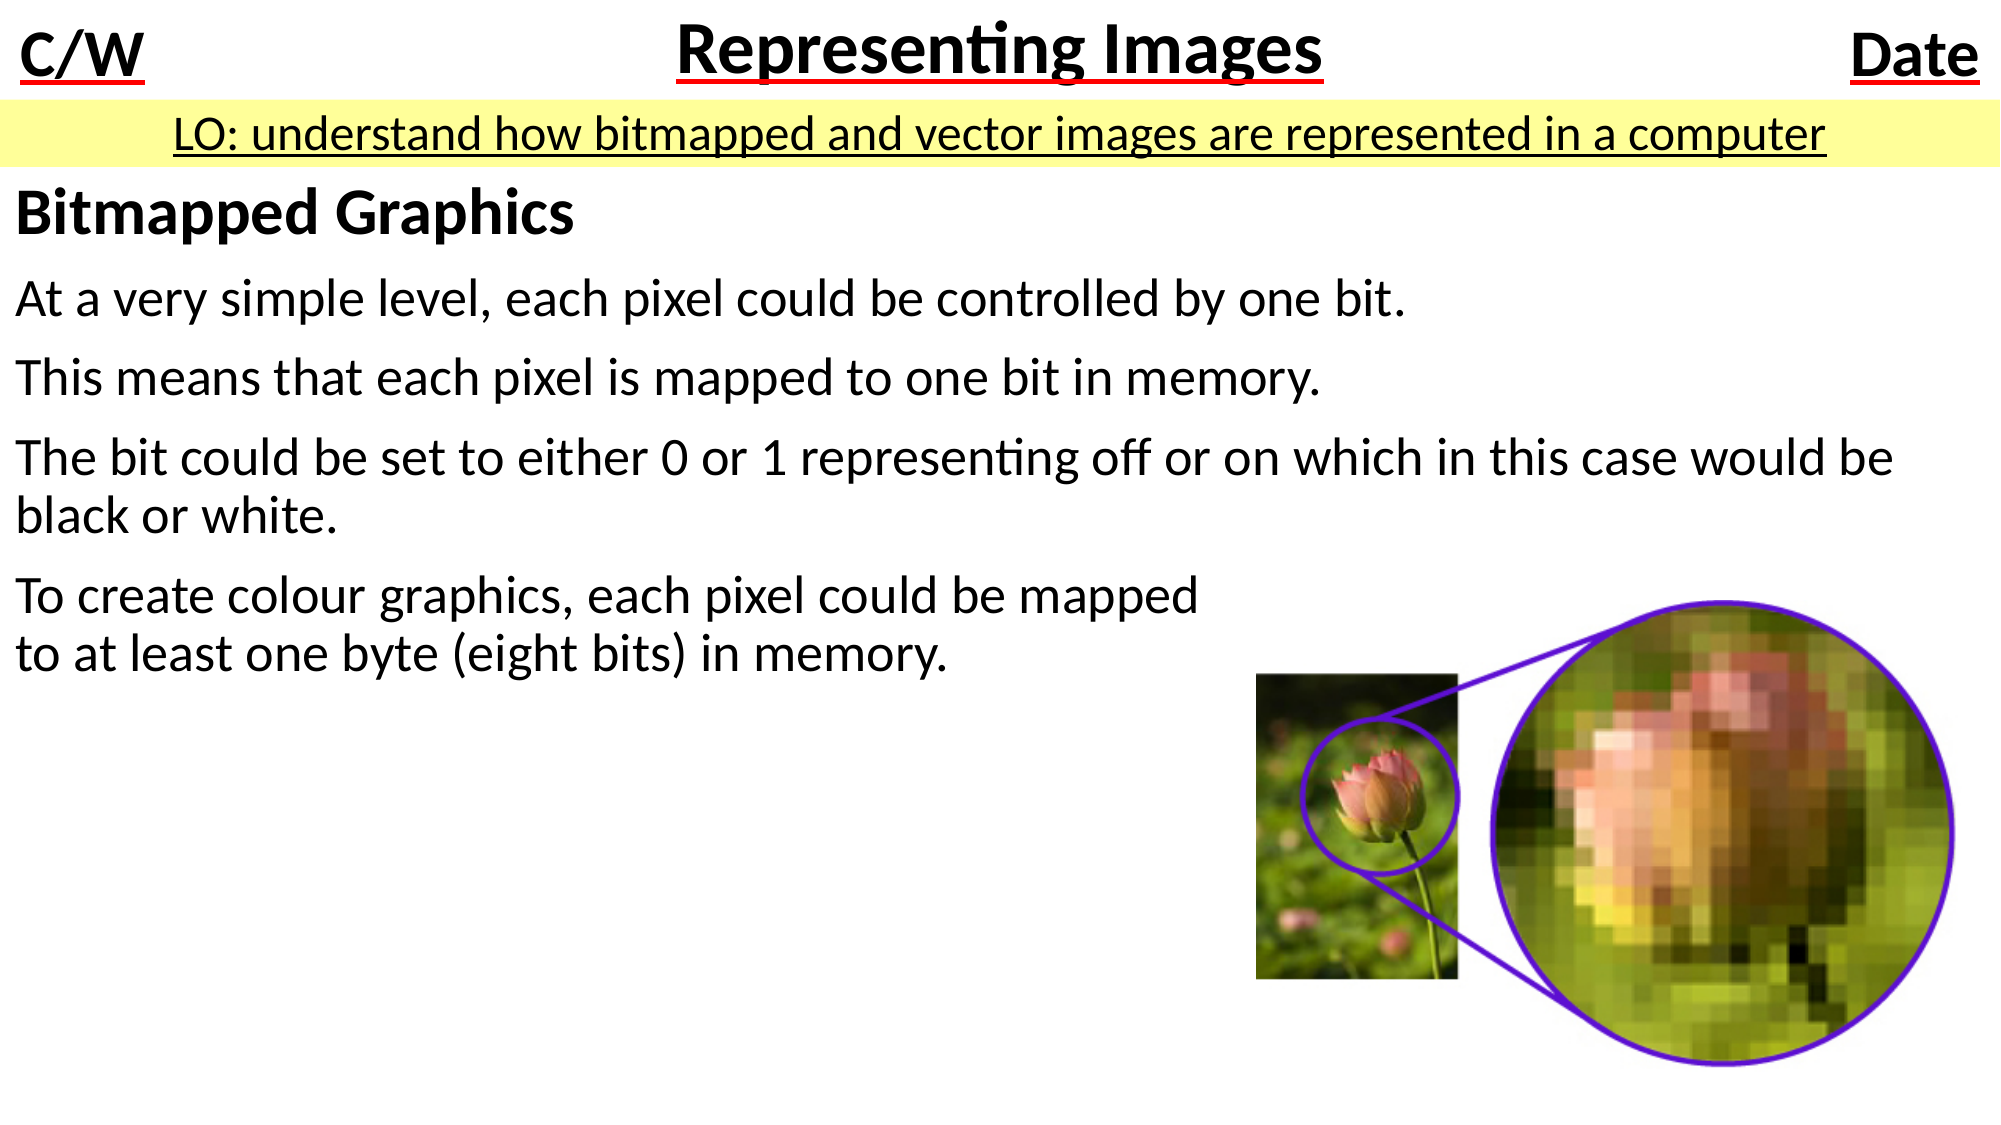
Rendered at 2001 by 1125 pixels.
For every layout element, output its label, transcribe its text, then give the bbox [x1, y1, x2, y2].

list LO: understand how bitmapped and vector images are represented in a computer [0, 99, 2000, 167]
title Representing Images [0, 0, 2000, 99]
picture [1256, 600, 1962, 1072]
list Bitmapped Graphics At a very simple level, each pixel could be controlled by one bit. This means that each pixel is mapped to one bit in memory. The bit could be set to either 0 or 1 representing off or on which in this case would be black or white. To create colour graphics, each pixel could be mapped to at least one byte (eight bits) in memory. [0, 169, 2000, 1125]
